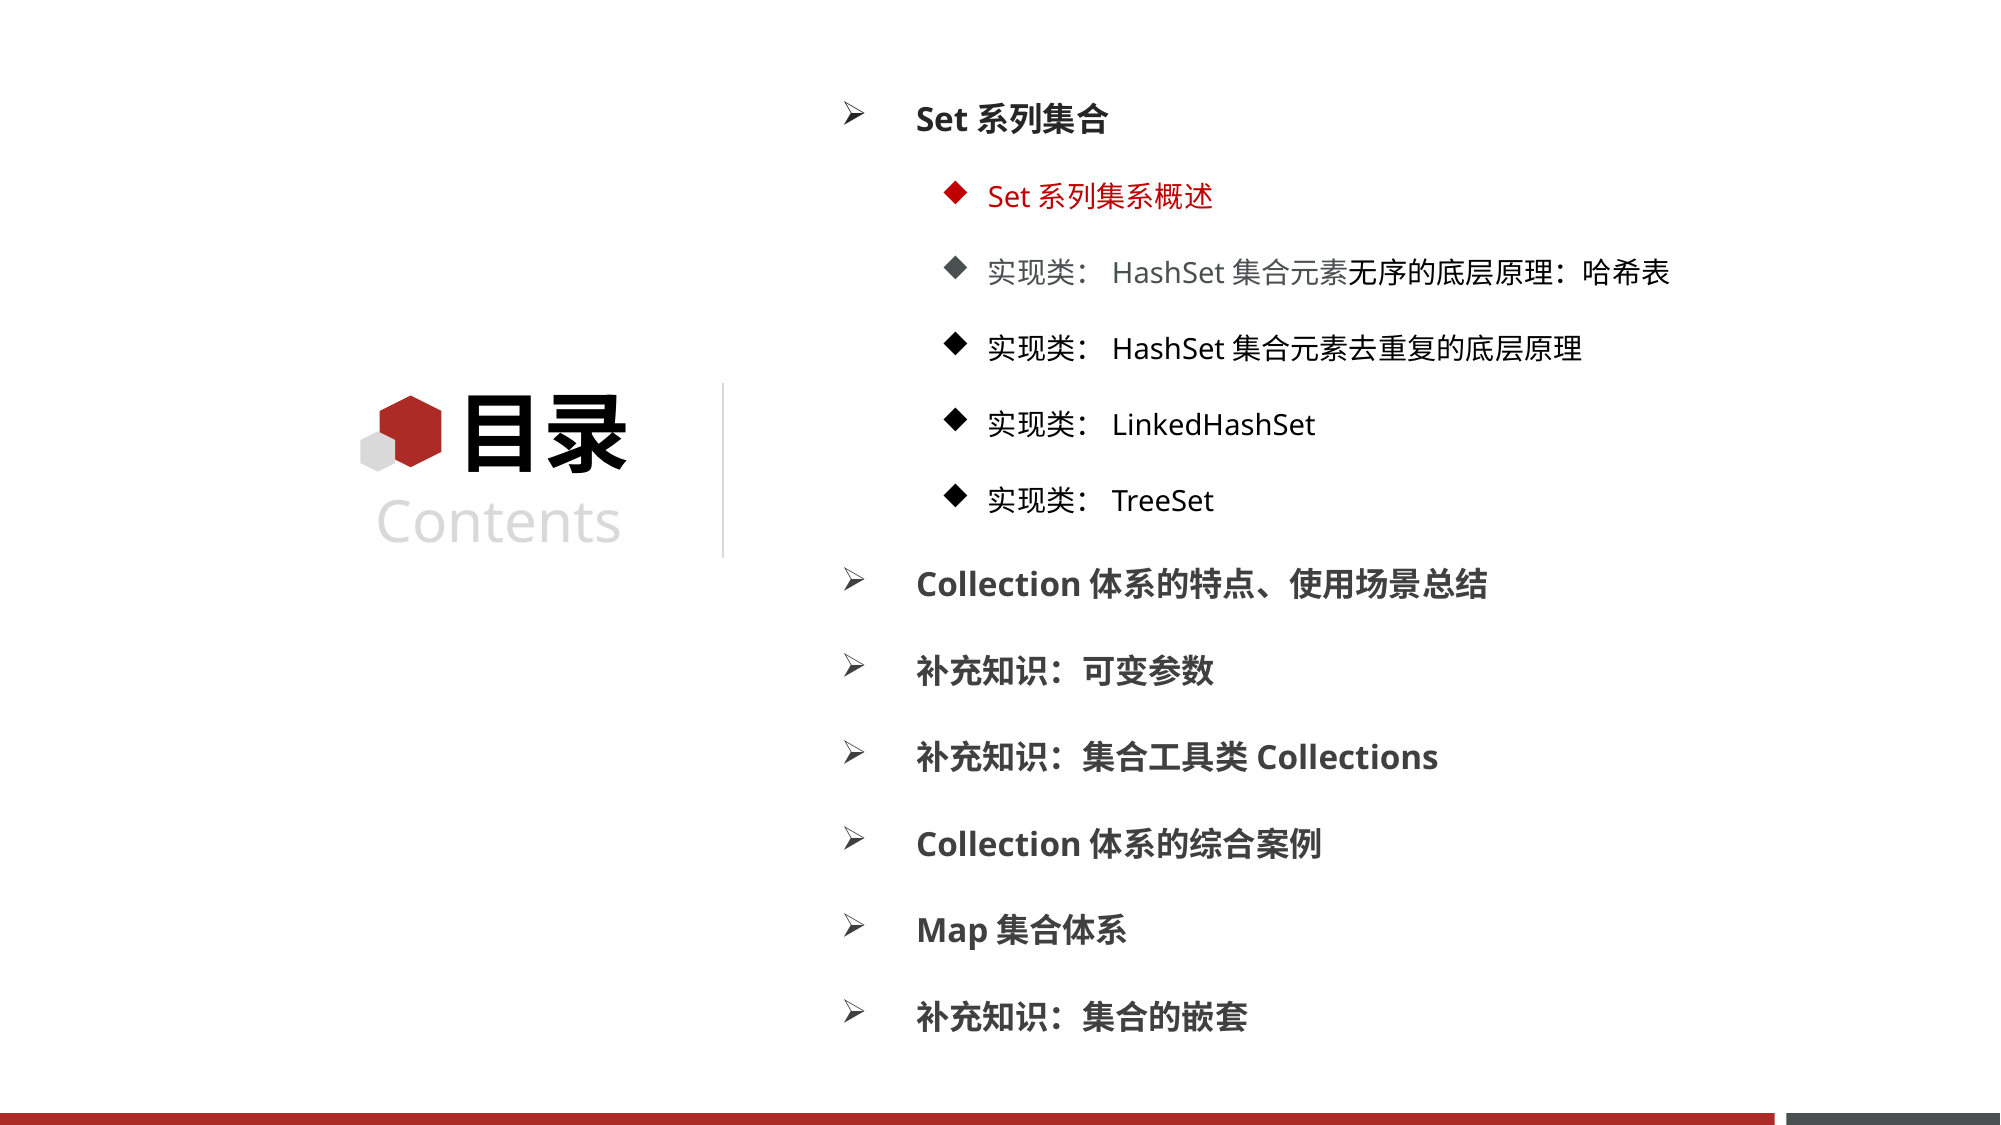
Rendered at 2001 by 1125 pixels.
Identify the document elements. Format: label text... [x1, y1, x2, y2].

list Set系列集合 Set系列集系概述 实现类：HashSet集合元素无序的底层原理：哈希表 实现类：HashSet集合元素去重复的底层原理 实现类：LinkedHashSet 实现类：TreeSet Collection体系的特点、使用场景总结 补充知识：可变参数 补充知识：集合工具类Collections Collection体系的综合案例 Map集合体系 补充知识：集合的嵌套 [826, 60, 1807, 1034]
